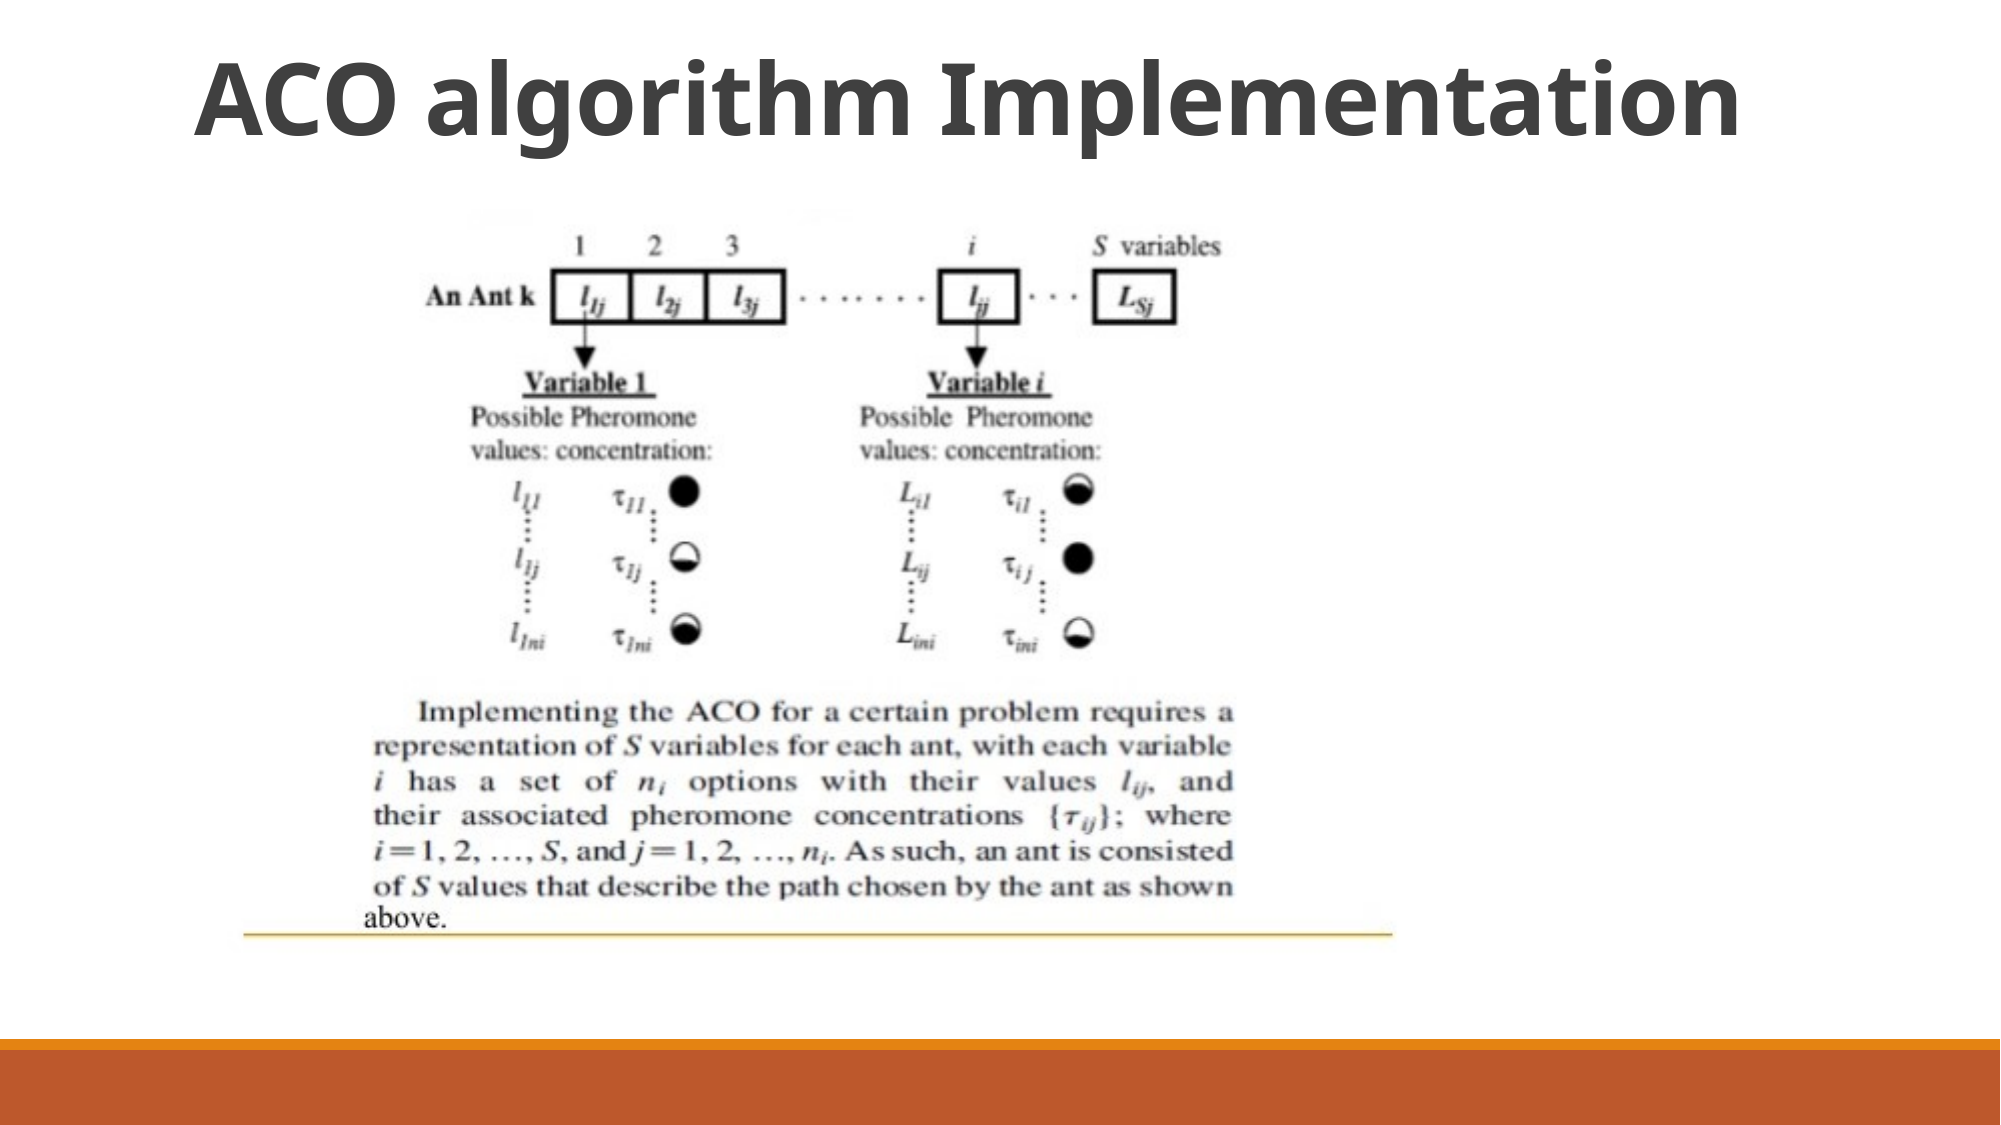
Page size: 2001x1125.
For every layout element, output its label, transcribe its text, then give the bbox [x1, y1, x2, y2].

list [179, 208, 1451, 1031]
title ACO algorithm Implementation [180, 47, 1919, 338]
